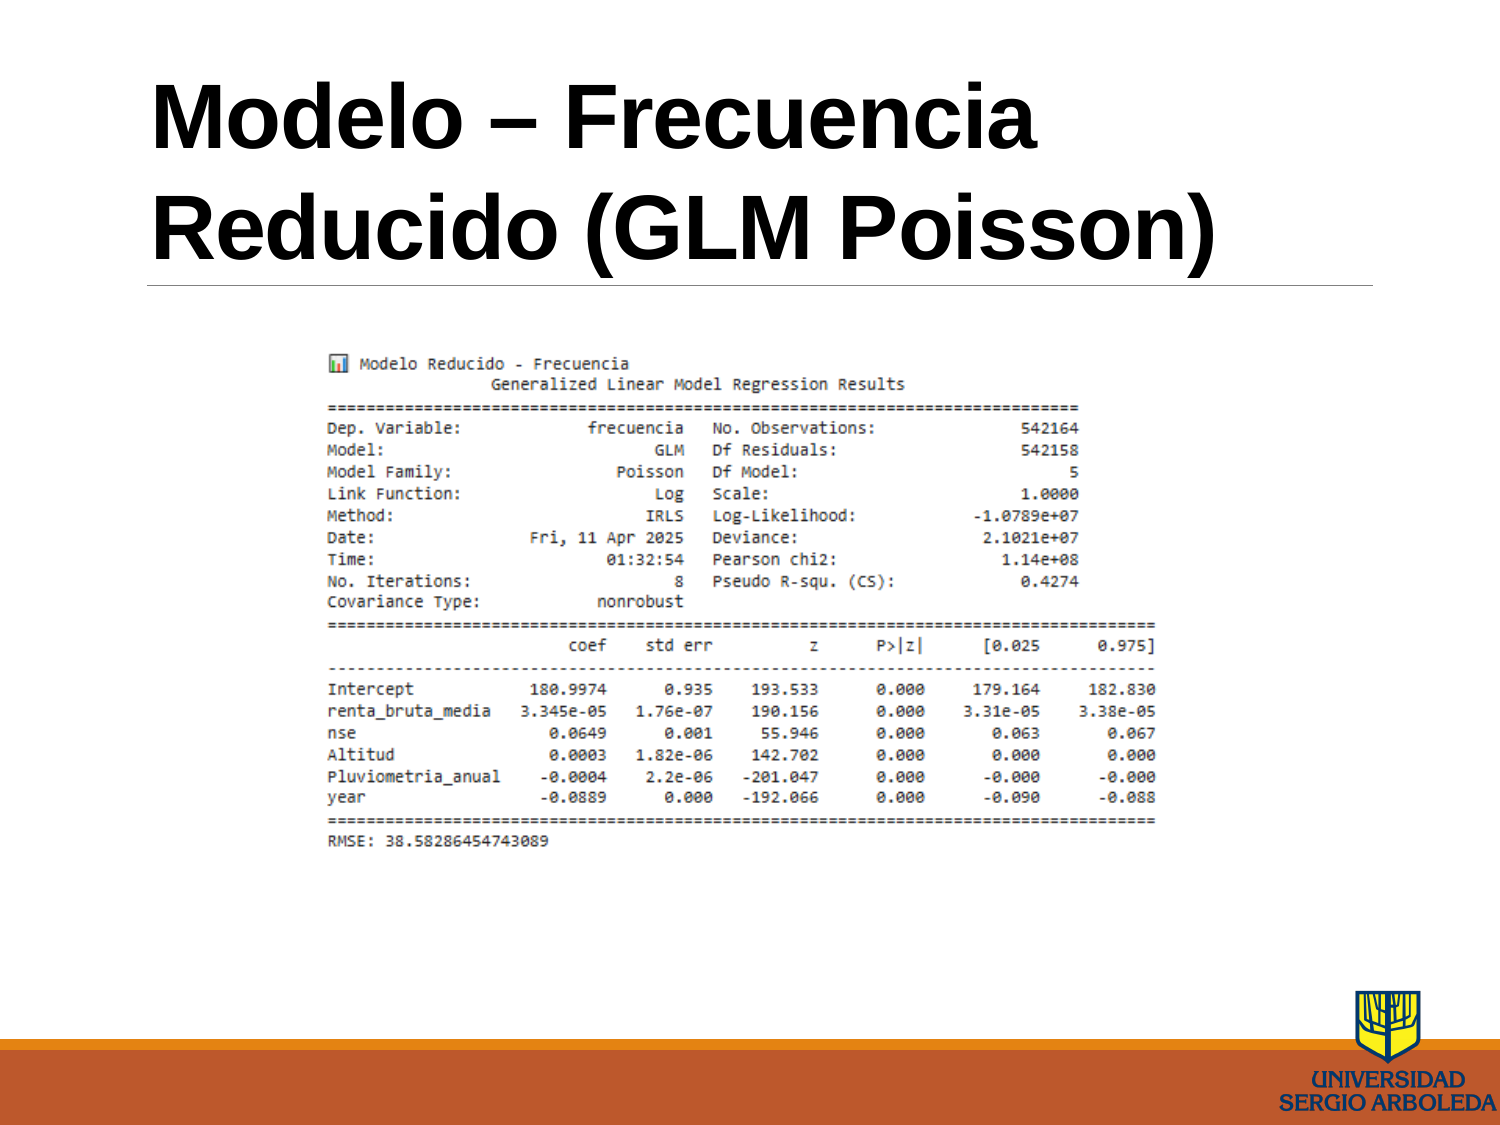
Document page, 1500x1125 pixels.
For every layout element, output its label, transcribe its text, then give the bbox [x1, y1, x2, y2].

picture [322, 347, 1178, 854]
picture [1277, 990, 1498, 1112]
title Modelo – Frecuencia Reducido (GLM Poisson) [135, 47, 1373, 285]
